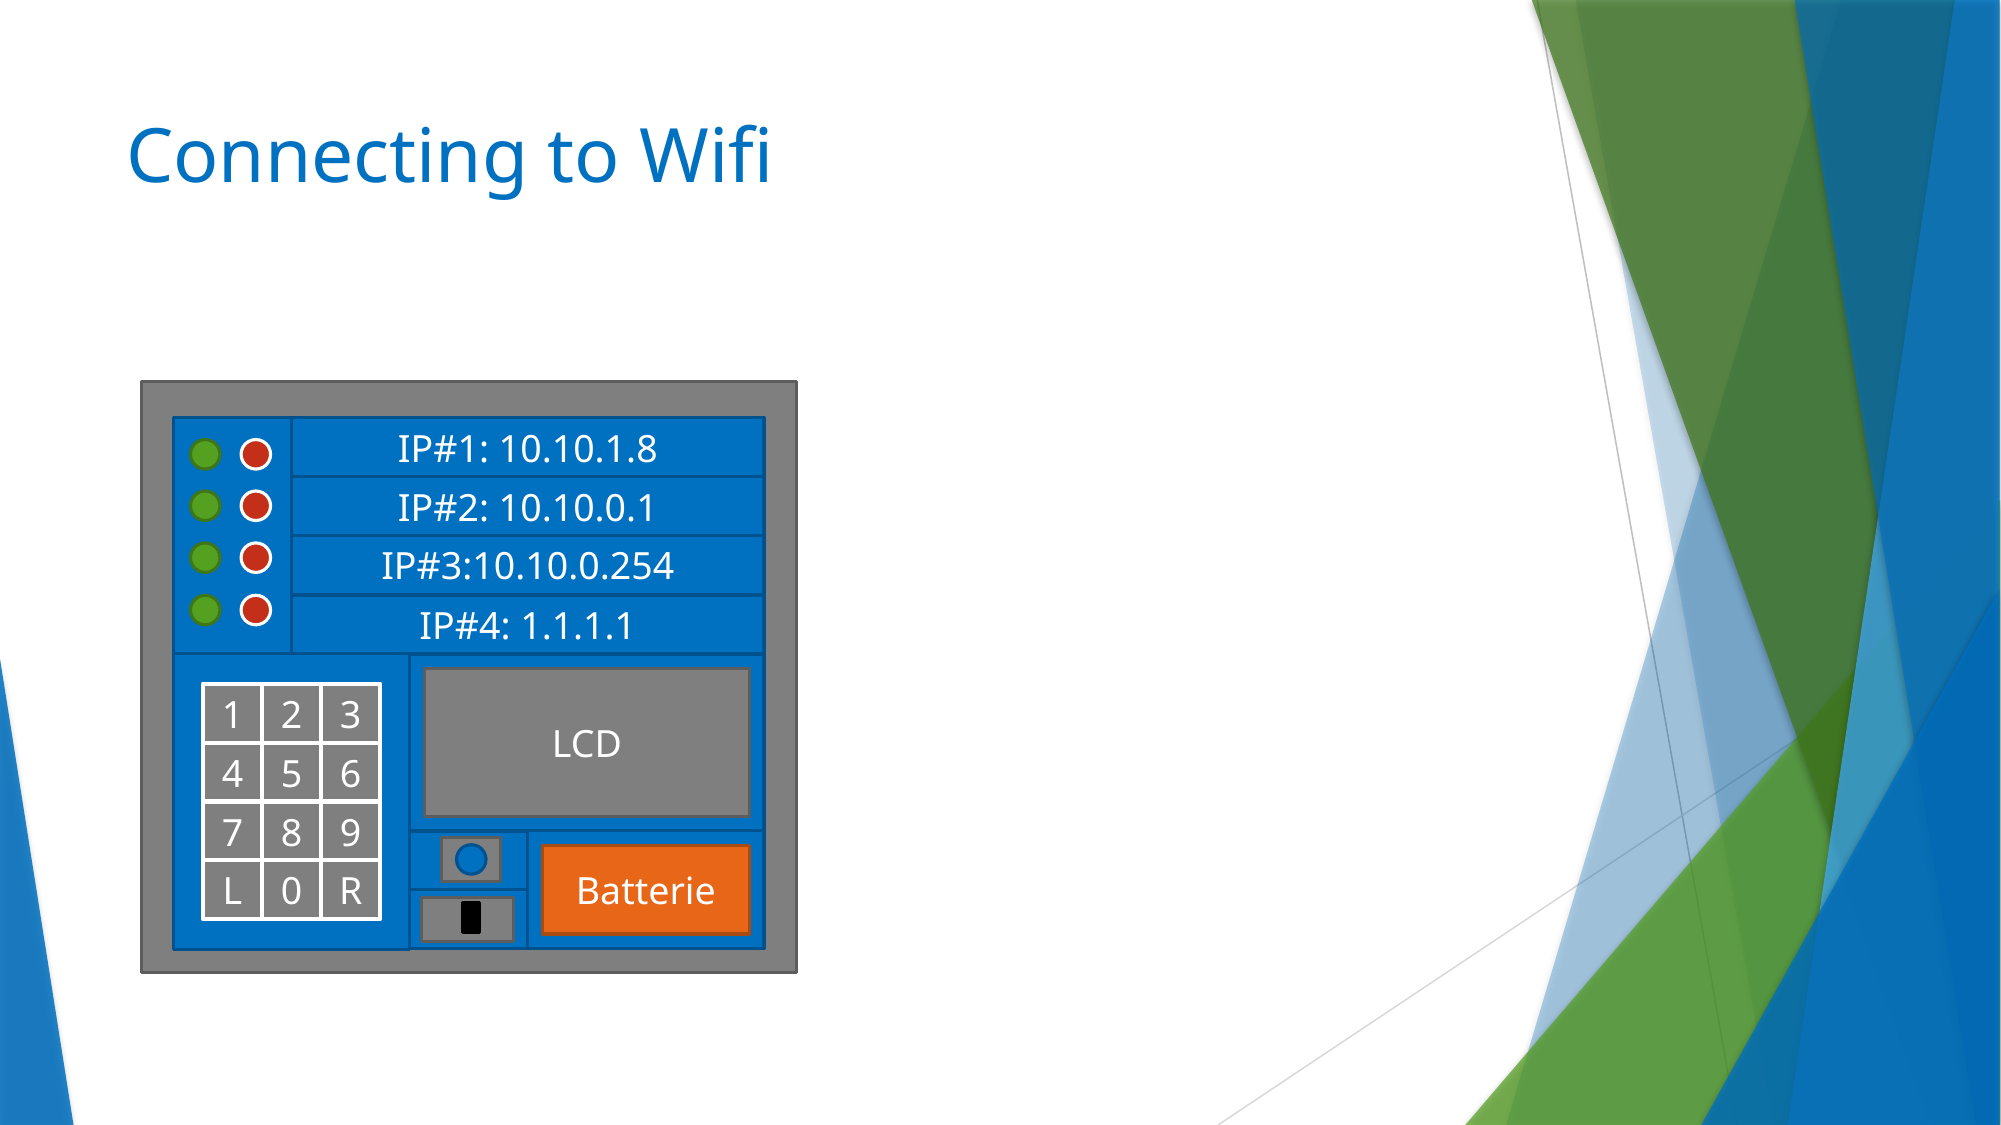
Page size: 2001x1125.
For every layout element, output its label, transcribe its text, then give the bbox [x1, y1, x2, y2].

text_box 9 [319, 799, 382, 858]
text_box [408, 888, 529, 950]
text_box [239, 489, 273, 523]
text_box 6 [319, 741, 382, 799]
text_box [239, 593, 273, 627]
text_box IP#2: 10.10.0.1 [290, 475, 766, 534]
text_box 2 [260, 682, 319, 741]
text_box [408, 653, 766, 829]
text_box [408, 829, 529, 888]
text_box [239, 541, 273, 574]
text_box [440, 836, 502, 883]
text_box [172, 652, 411, 951]
text_box [239, 437, 273, 471]
text_box IP#3:10.10.0.254 [290, 534, 766, 593]
text_box [188, 541, 222, 574]
text_box [188, 489, 222, 523]
text_box [188, 593, 222, 627]
title Connecting to Wifi [111, 99, 963, 266]
text_box [461, 901, 481, 934]
text_box IP#4: 1.1.1.1 [290, 593, 766, 653]
text_box LCD [423, 667, 751, 818]
text_box 4 [201, 741, 260, 799]
text_box IP#1: 10.10.1.8 [290, 416, 766, 475]
text_box Batterie [541, 844, 751, 936]
text_box 8 [260, 799, 319, 858]
text_box [188, 437, 222, 471]
text_box [172, 416, 290, 652]
text_box 5 [260, 741, 319, 799]
text_box R [319, 858, 382, 921]
text_box 3 [319, 682, 382, 741]
text_box 0 [260, 858, 319, 921]
text_box L [201, 858, 260, 921]
text_box [529, 829, 766, 950]
text_box 7 [201, 799, 260, 858]
text_box [420, 896, 515, 943]
text_box [140, 380, 798, 974]
text_box 1 [201, 682, 260, 741]
text_box [454, 843, 488, 876]
